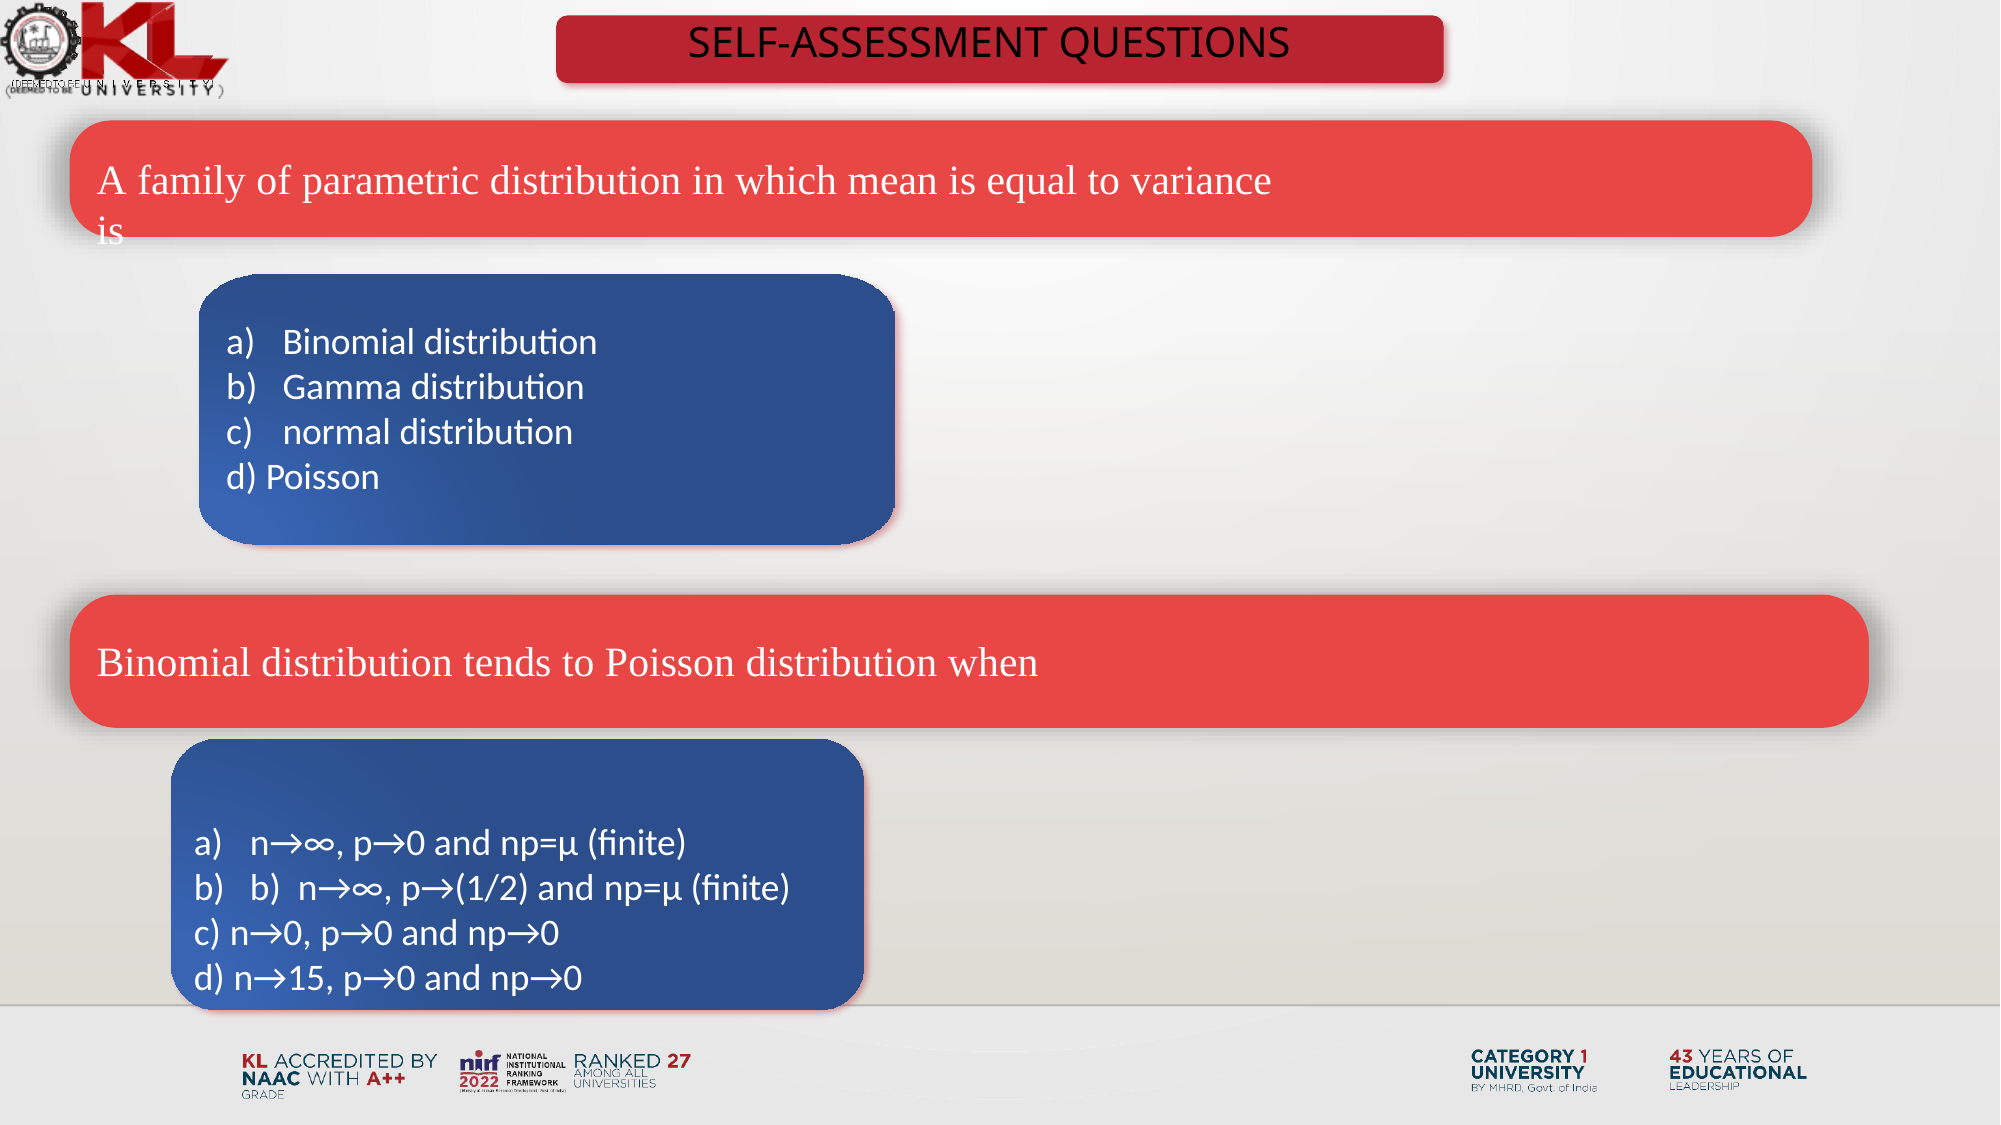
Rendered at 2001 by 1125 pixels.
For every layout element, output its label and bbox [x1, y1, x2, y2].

text_box [551, 0, 2000, 1118]
text_box [20, 87, 1860, 268]
picture [238, 1045, 551, 1103]
text_box [19, 561, 1917, 759]
text_box [193, 270, 913, 557]
picture [0, 0, 327, 99]
text_box [166, 735, 876, 1022]
